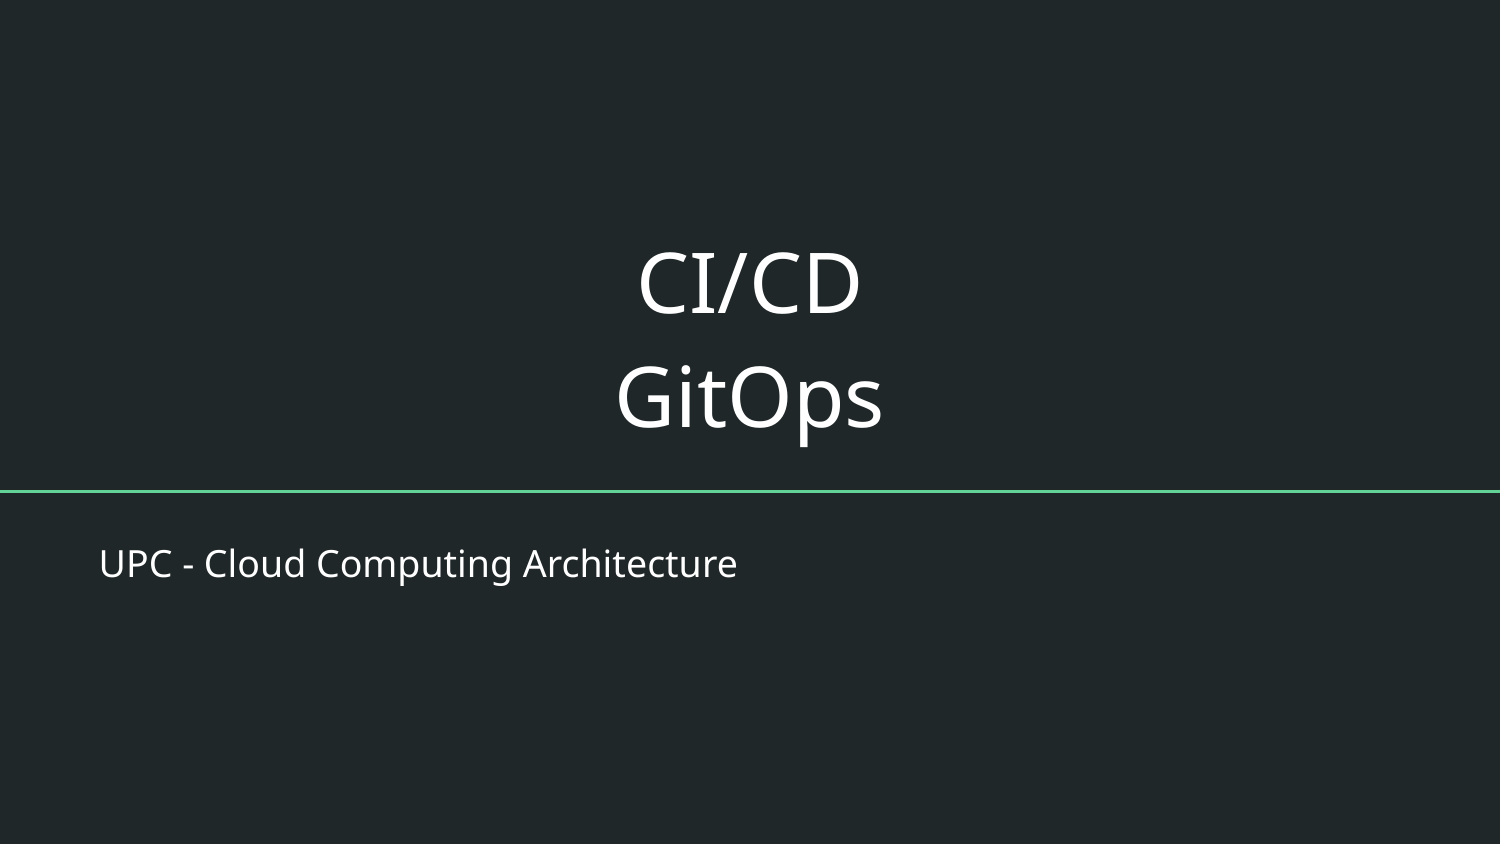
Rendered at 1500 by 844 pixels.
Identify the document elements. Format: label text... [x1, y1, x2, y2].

title CI/CD GitOps [83, 206, 1417, 467]
subtitle UPC - Cloud Computing Architecture [83, 522, 1417, 626]
